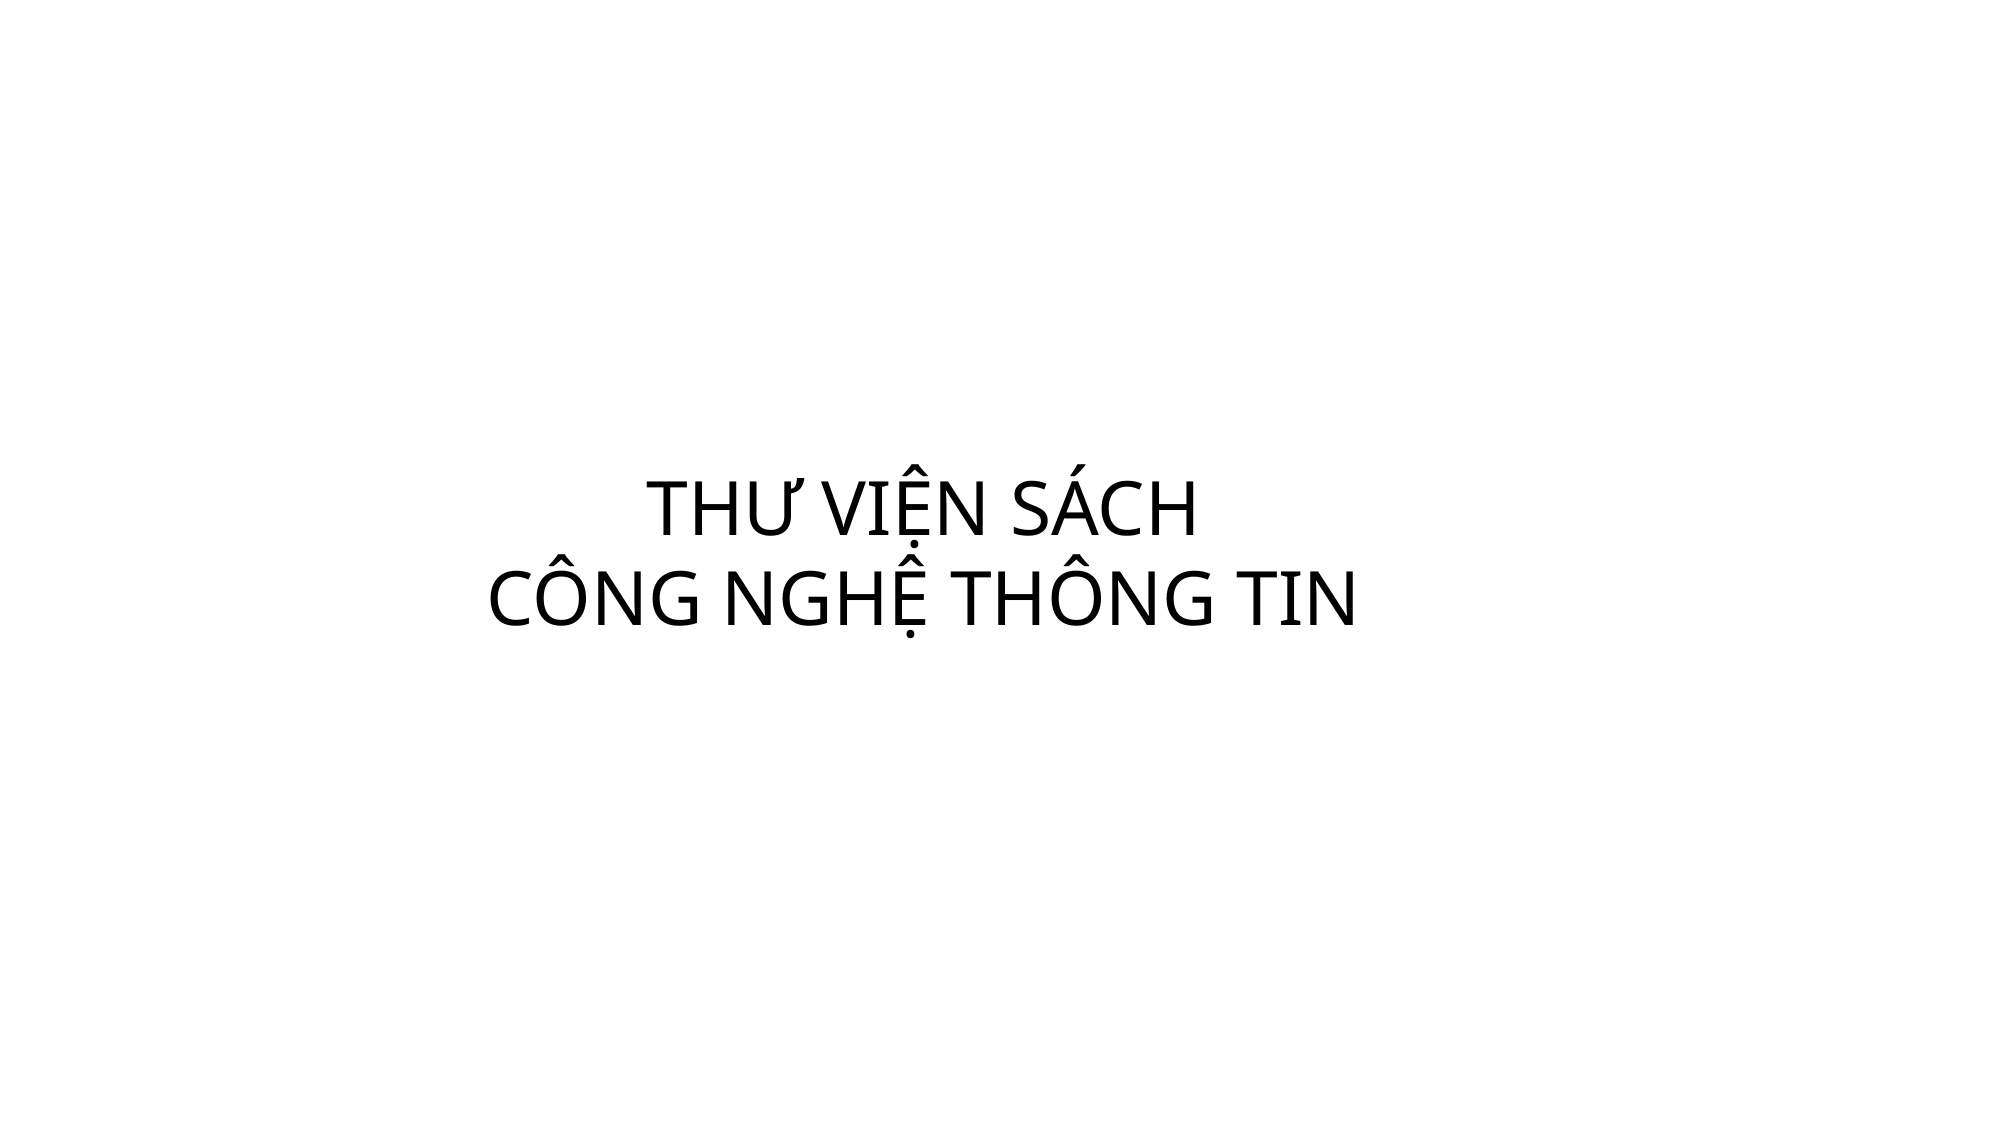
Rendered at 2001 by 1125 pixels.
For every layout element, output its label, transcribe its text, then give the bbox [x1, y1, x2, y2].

text_box THƯ VIỆN SÁCH CÔNG NGHỆ THÔNG TIN [262, 397, 1586, 704]
